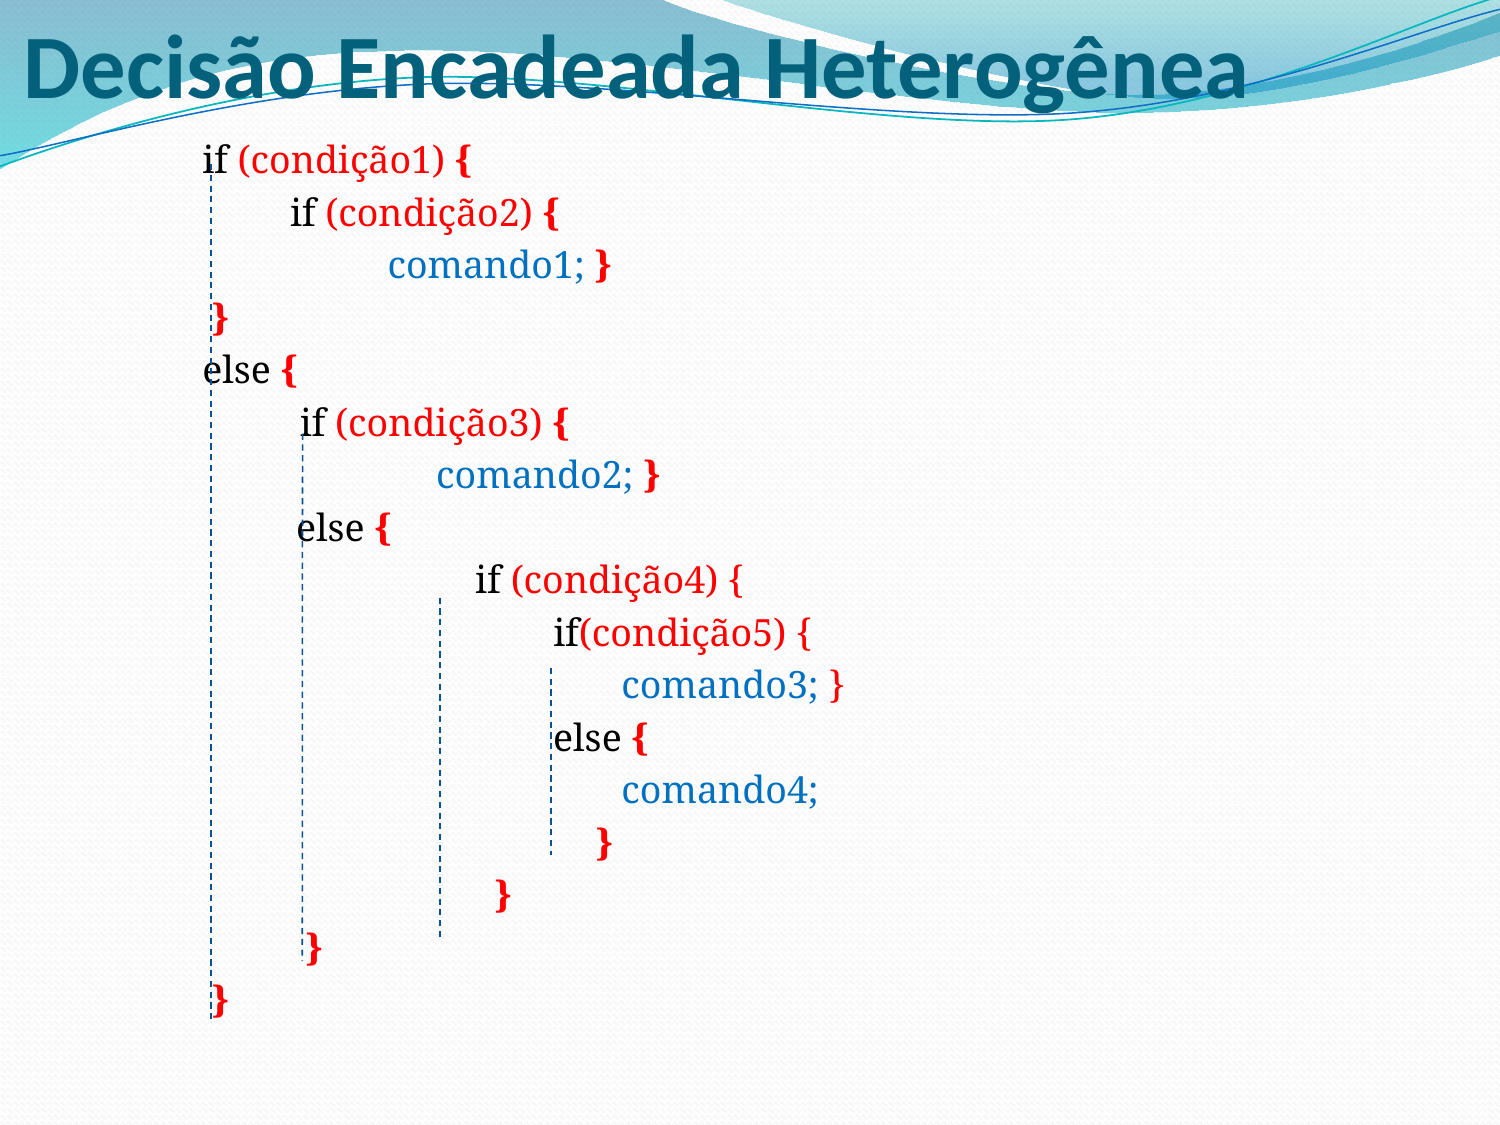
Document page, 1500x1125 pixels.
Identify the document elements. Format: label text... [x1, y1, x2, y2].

list if (condição1) { if (condição2) { comando1; } } else { if (condição3) { comando2; } else { if (condição4) { if(condição5) { comando3; } else { comando4; } } } } [187, 128, 1243, 1090]
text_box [210, 163, 552, 1020]
title Decisão Encadeada Heterogênea [23, 0, 1500, 118]
